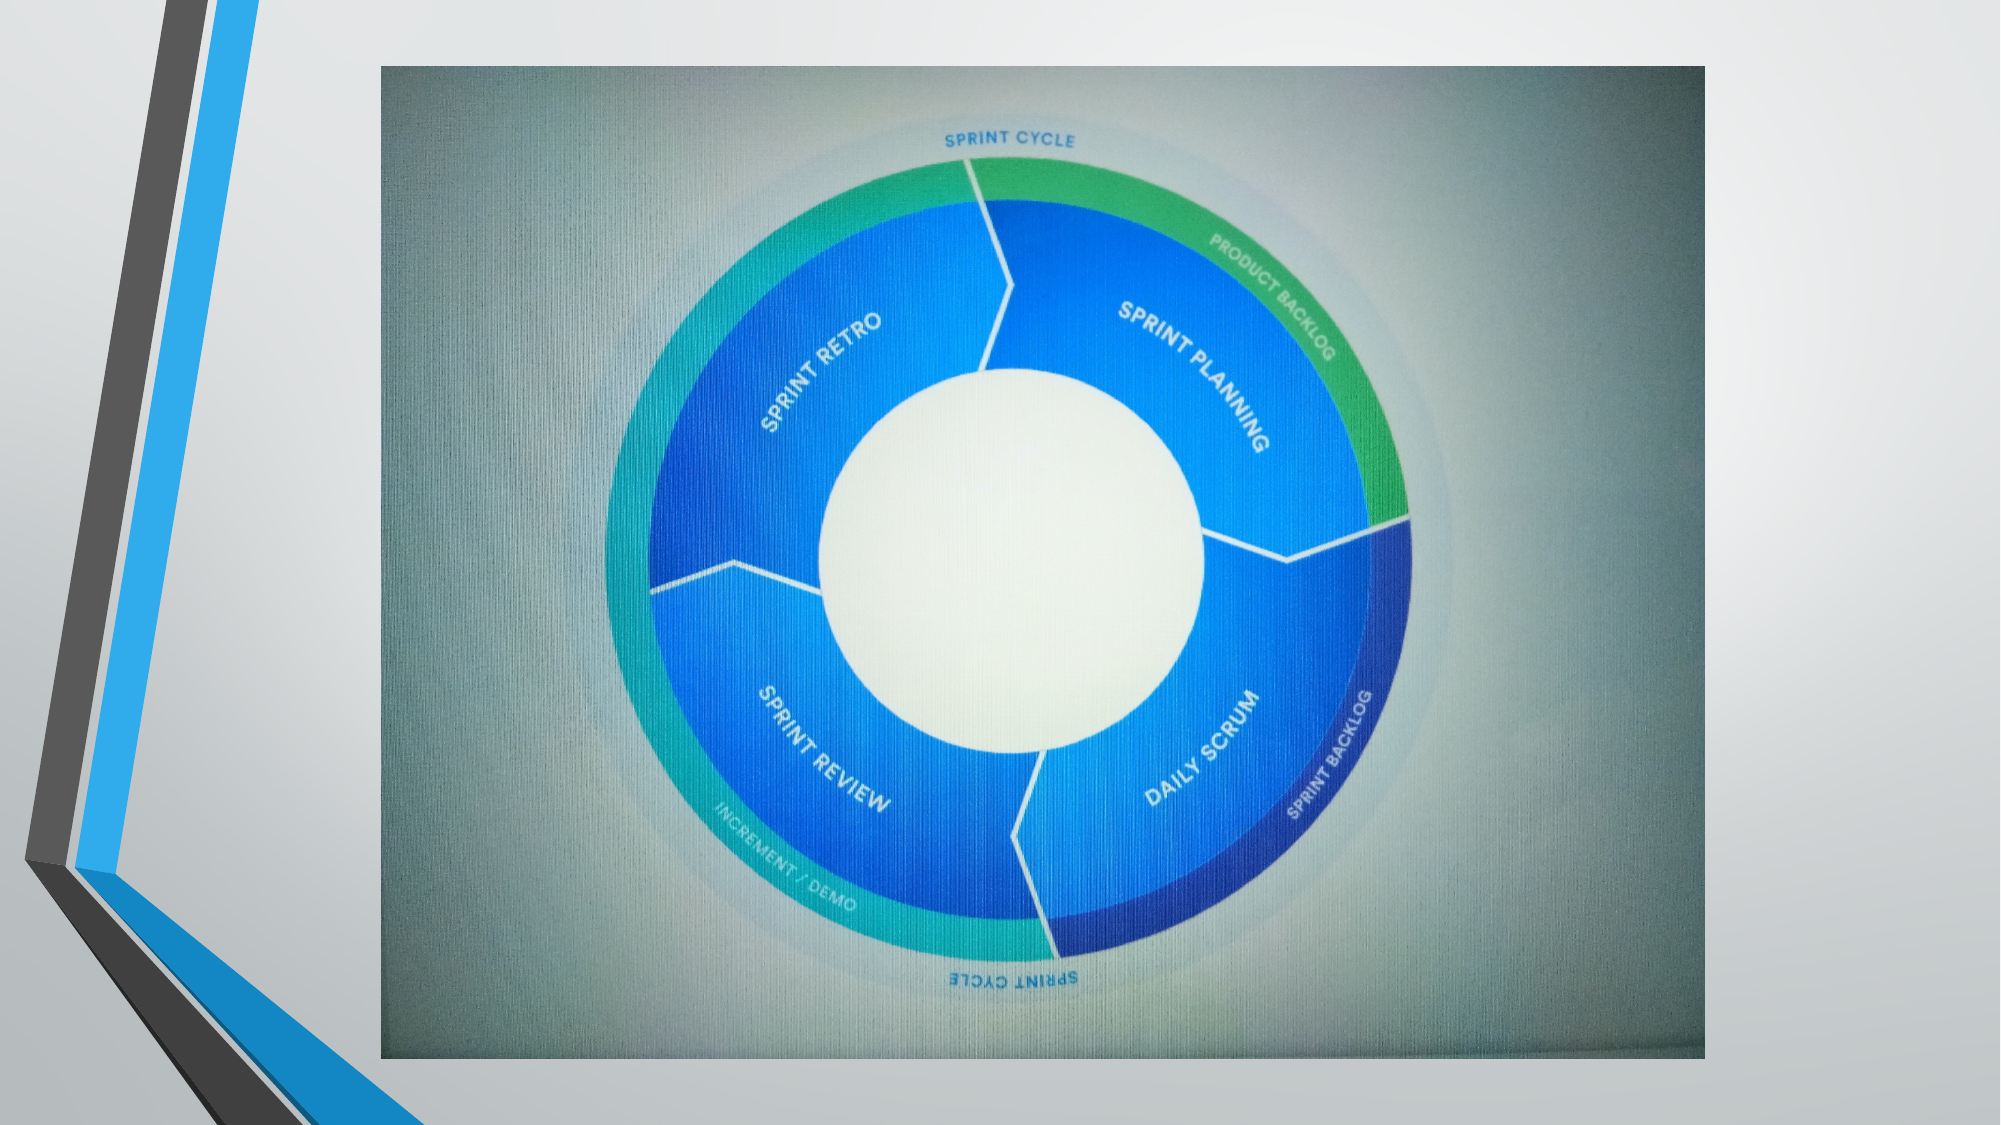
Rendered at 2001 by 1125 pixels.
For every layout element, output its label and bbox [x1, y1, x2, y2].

list [381, 66, 1705, 1059]
